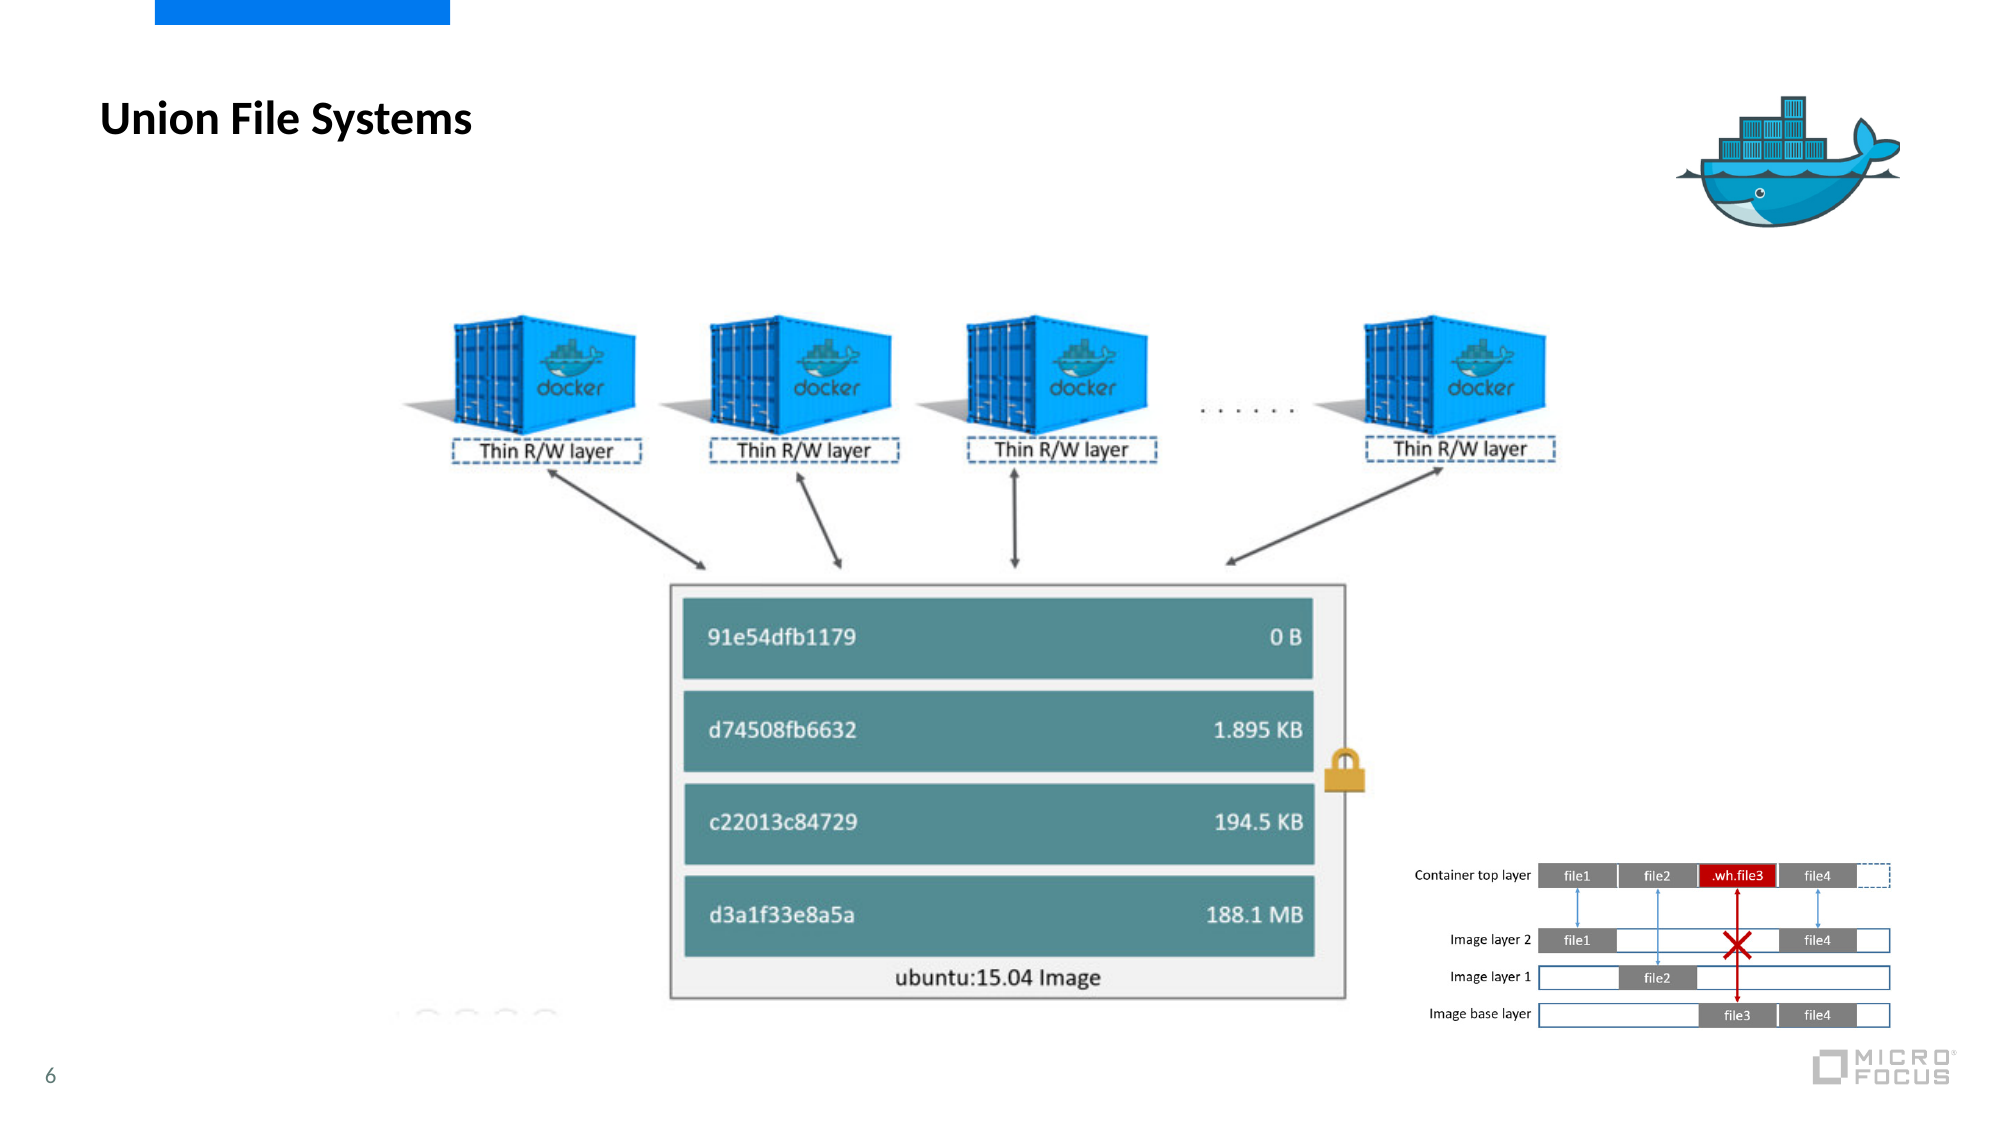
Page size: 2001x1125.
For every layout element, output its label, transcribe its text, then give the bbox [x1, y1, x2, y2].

title Union File Systems [99, 85, 1676, 153]
picture [387, 286, 1900, 1033]
picture [1676, 85, 1900, 234]
slide_number 6 [30, 1051, 90, 1097]
